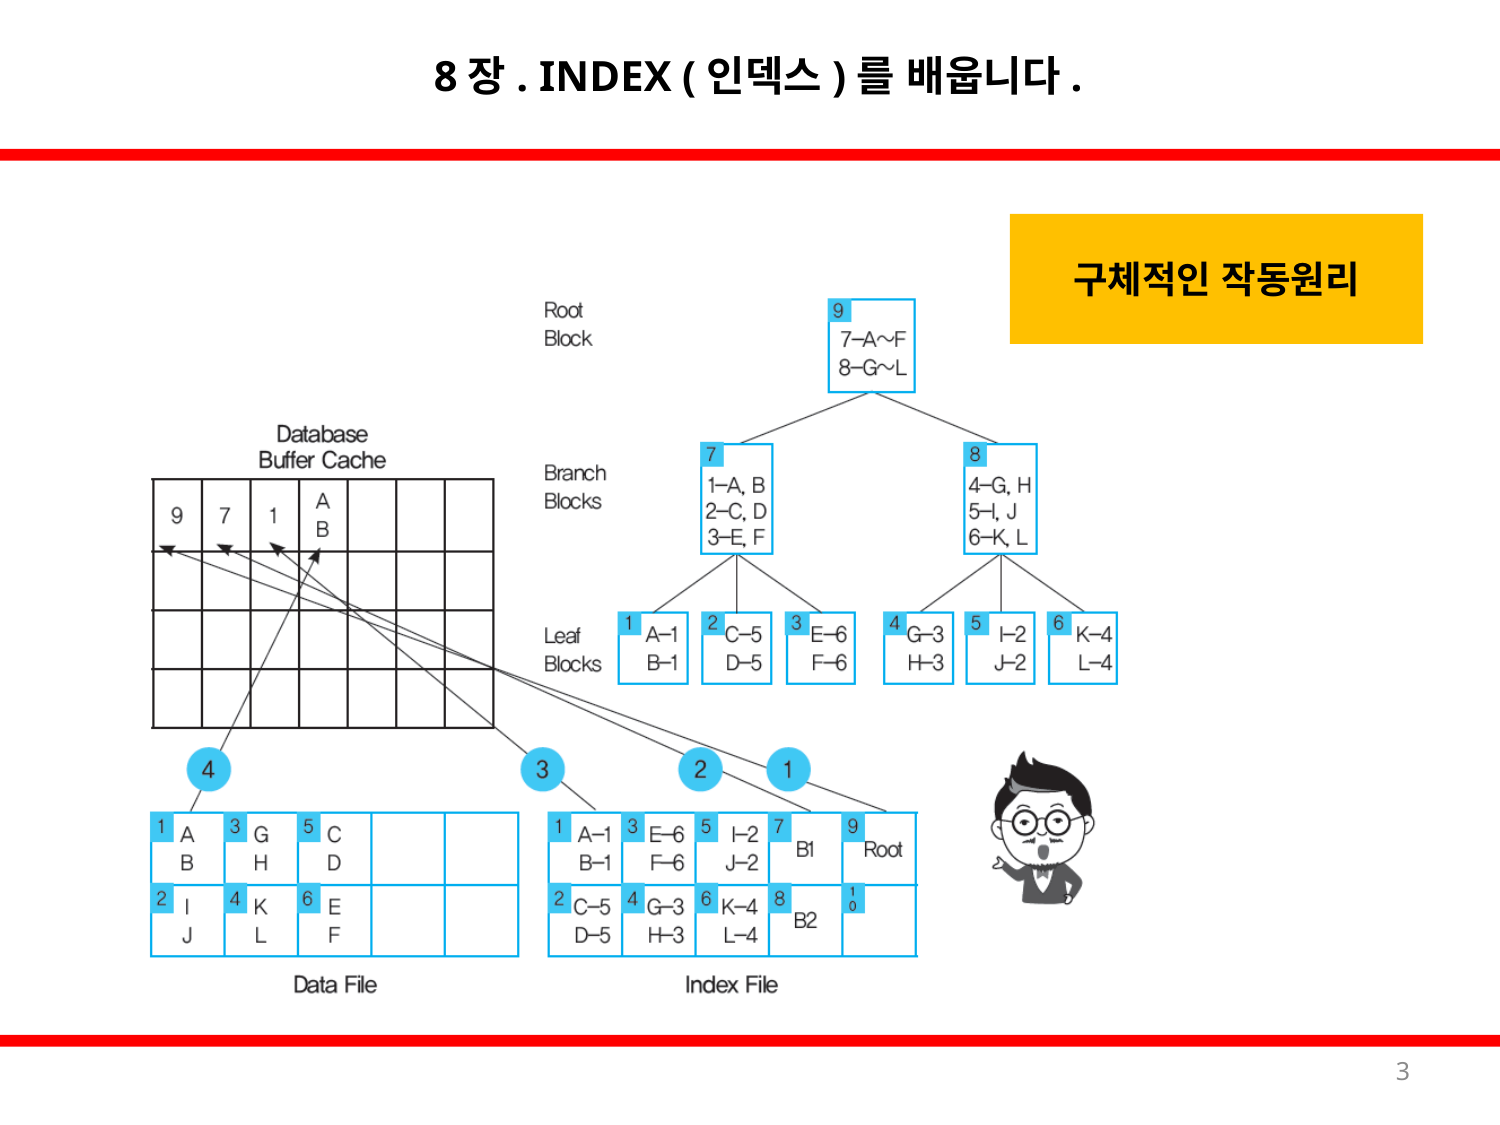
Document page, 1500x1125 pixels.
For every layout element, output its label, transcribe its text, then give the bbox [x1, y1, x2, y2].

text_box [0, 147, 1500, 163]
text_box 구체적인 작동원리 [1008, 212, 1425, 346]
picture [132, 278, 1170, 1014]
slide_number 3 [1074, 1042, 1425, 1103]
text_box 8장. INDEX (인덱스)를 배웁니다. [417, 0, 1106, 151]
text_box [0, 1033, 1500, 1049]
